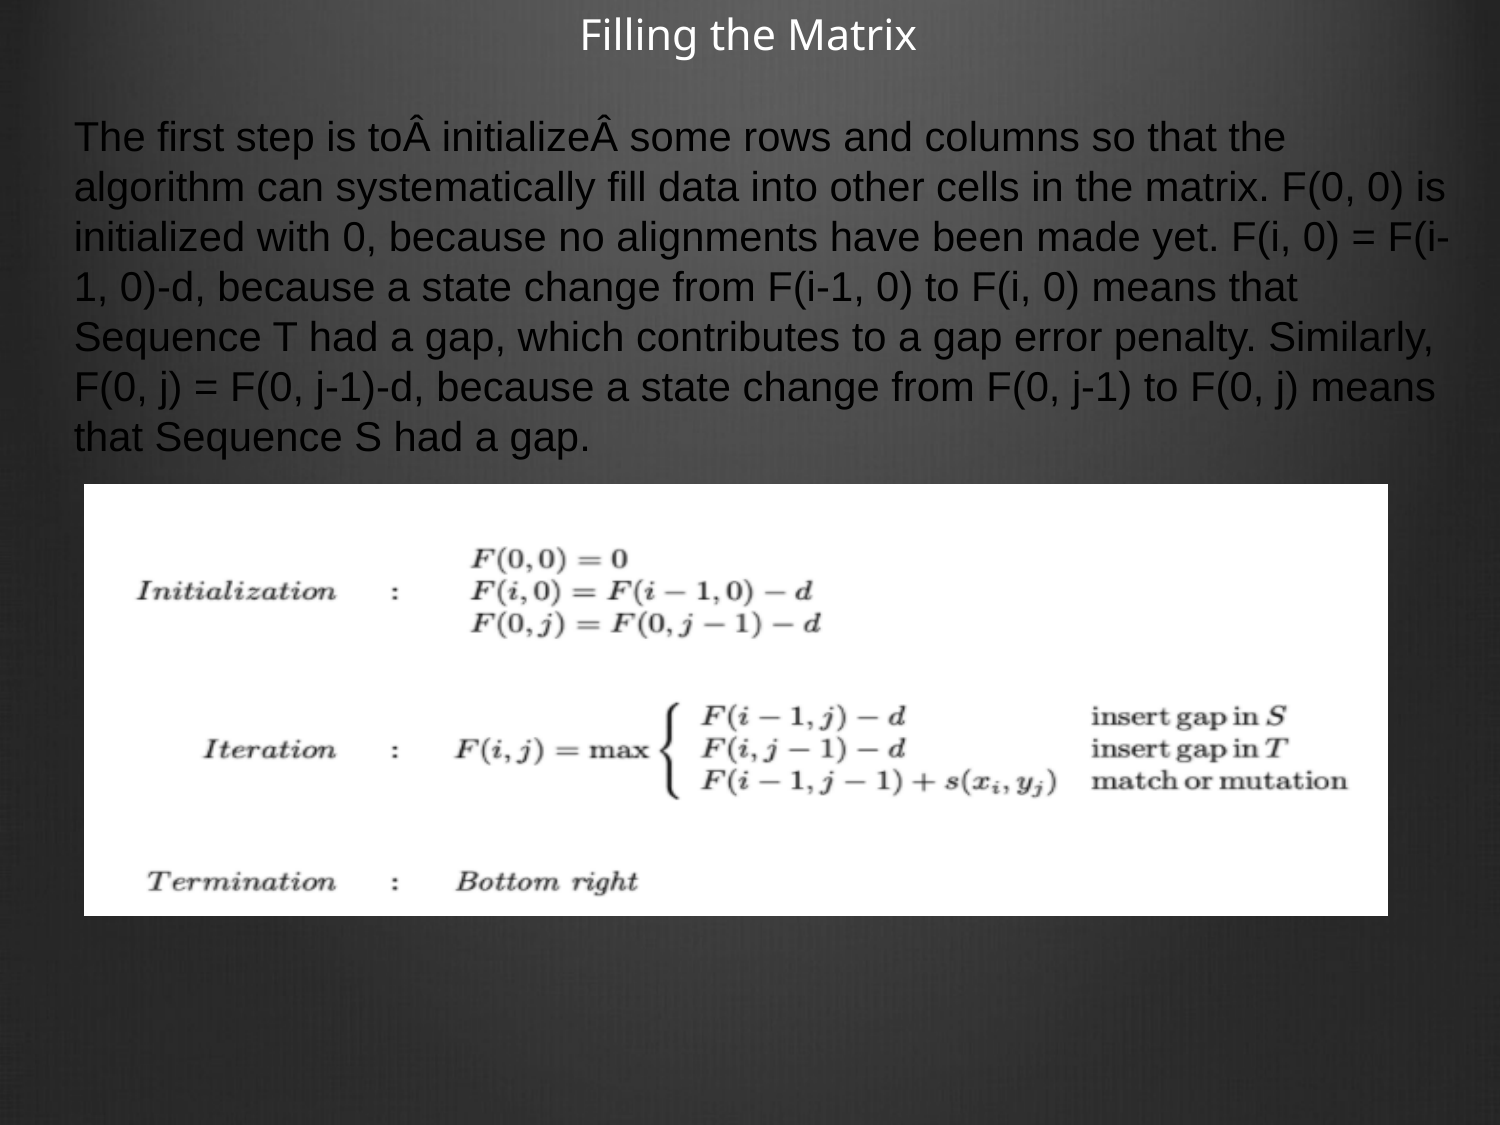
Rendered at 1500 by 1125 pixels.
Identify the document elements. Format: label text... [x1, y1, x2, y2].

title Filling the Matrix [59, 0, 1438, 102]
picture [0, 0, 1500, 1125]
text_box The first step is toÂ initializeÂ some rows and columns so that the algorithm can systematically fill data into other cells in the matrix. F(0, 0) is initialized with 0, because no alignments have been made yet. F(i, 0) = F(i-1, 0)-d, because a state change from F(i-1, 0) to F(i, 0) means that Sequence T had a gap, which contributes to a gap error penalty. Similarly, F(0, j) = F(0, j-1)-d, because a state change from F(0, j-1) to F(0, j) means that Sequence S had a gap. [59, 102, 1477, 443]
